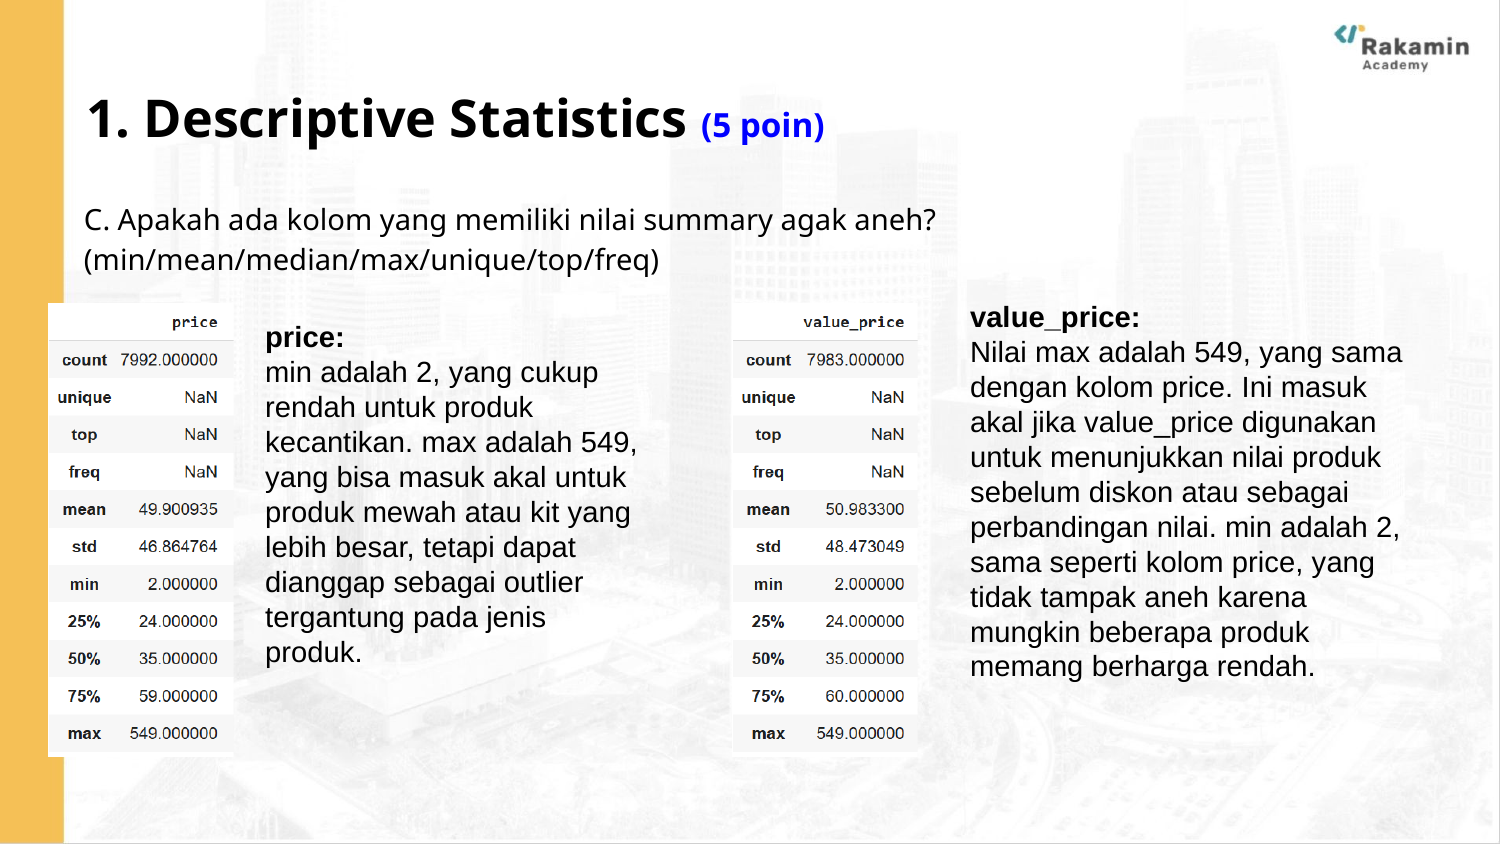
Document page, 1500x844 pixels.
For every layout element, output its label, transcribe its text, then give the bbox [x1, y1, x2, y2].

title 1. Descriptive Statistics (5 poin) [84, 32, 886, 194]
picture [0, 0, 1500, 844]
text_box value_price: Nilai max adalah 549, yang sama dengan kolom price. Ini masuk akal jika value_price digunakan untuk menunjukkan nilai produk sebelum diskon atau sebagai perbandingan nilai. min adalah 2, sama seperti kolom price, yang tidak tampak aneh karena mungkin beberapa produk memang berharga rendah. [955, 283, 1431, 698]
text_box C. Apakah ada kolom yang memiliki nilai summary agak aneh? (min/mean/median/max/unique/top/freq) [83, 194, 1334, 277]
text_box price: min adalah 2, yang cukup rendah untuk produk kecantikan. max adalah 549, yang bisa masuk akal untuk produk mewah atau kit yang lebih besar, tetapi dapat dianggap sebagai outlier tergantung pada jenis produk. [250, 303, 665, 683]
